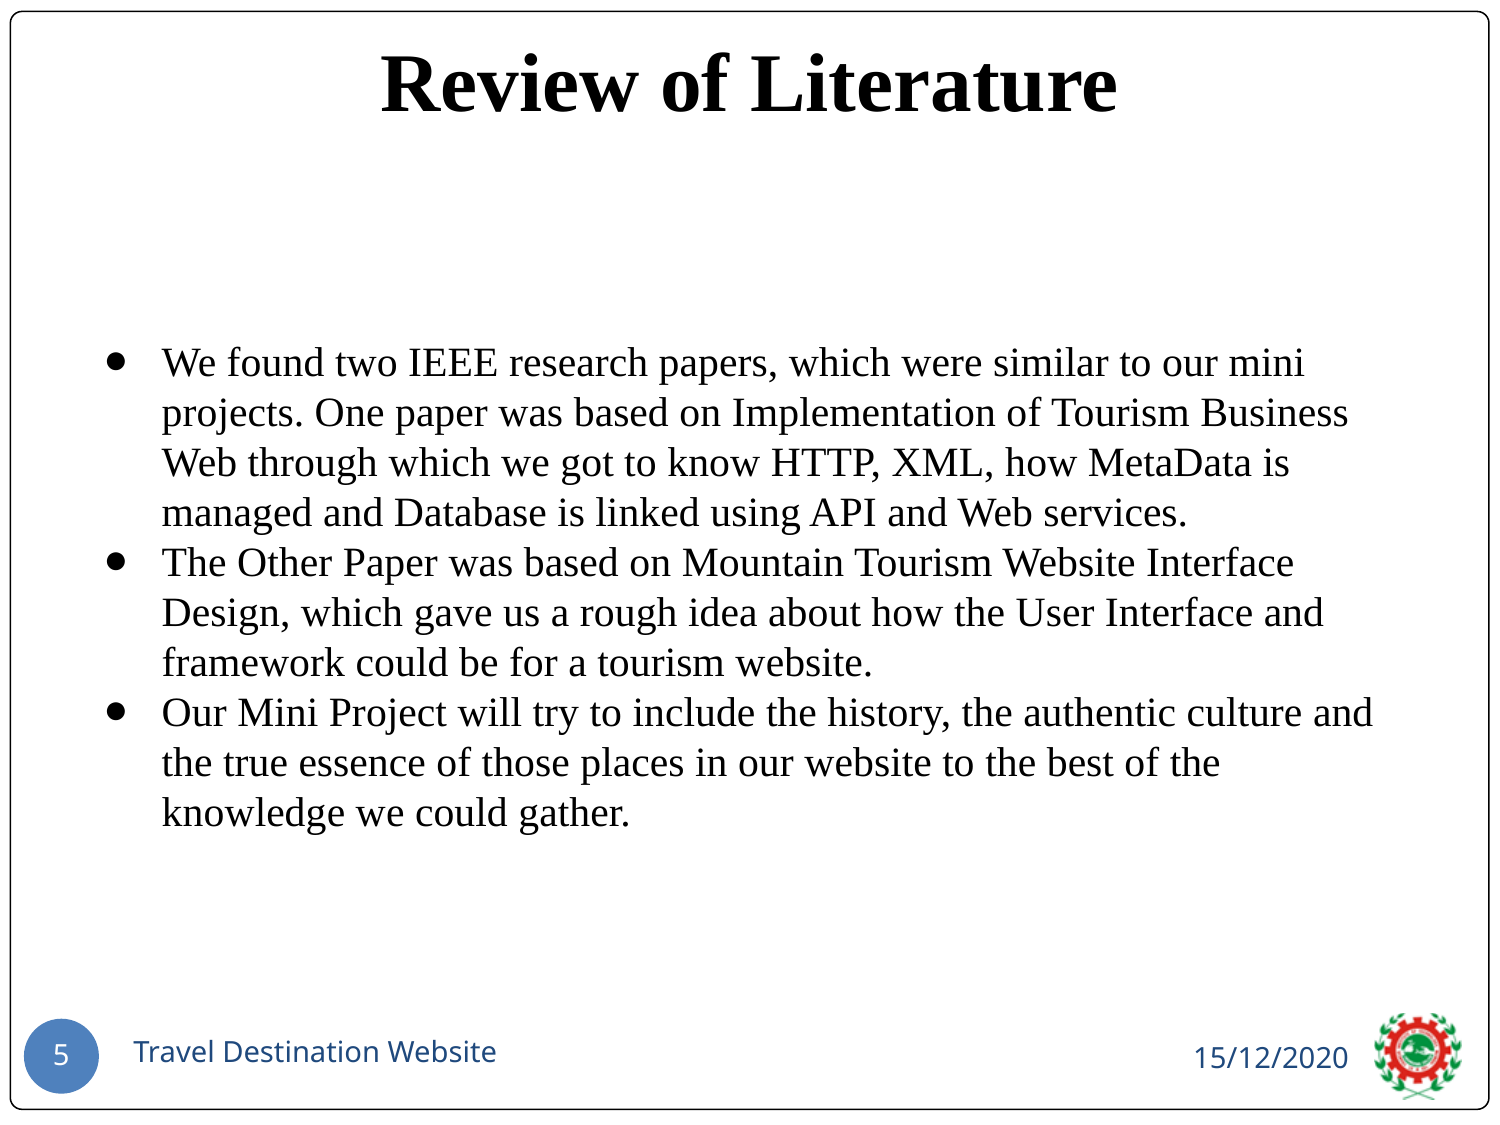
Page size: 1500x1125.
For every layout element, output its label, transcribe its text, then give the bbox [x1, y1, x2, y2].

text_box We found two IEEE research papers, which were similar to our mini projects. One paper was based on Implementation of Tourism Business Web through which we got to know HTTP, XML, how MetaData is managed and Database is linked using API and Web services. The Other Paper was based on Mountain Tourism Website Interface Design, which gave us a rough idea about how the User Interface and framework could be for a tourism website. Our Mini Project will try to include the history, the authentic culture and the true essence of those places in our website to the best of the knowledge we could gather. [71, 269, 1429, 857]
picture [1373, 1013, 1462, 1100]
text_box Review of Literature [206, 13, 1294, 168]
slide_number ‹#› [23, 1018, 99, 1094]
text_box 15/12/2020 [1025, 1024, 1364, 1088]
text_box Travel Destination Website [118, 1018, 611, 1094]
